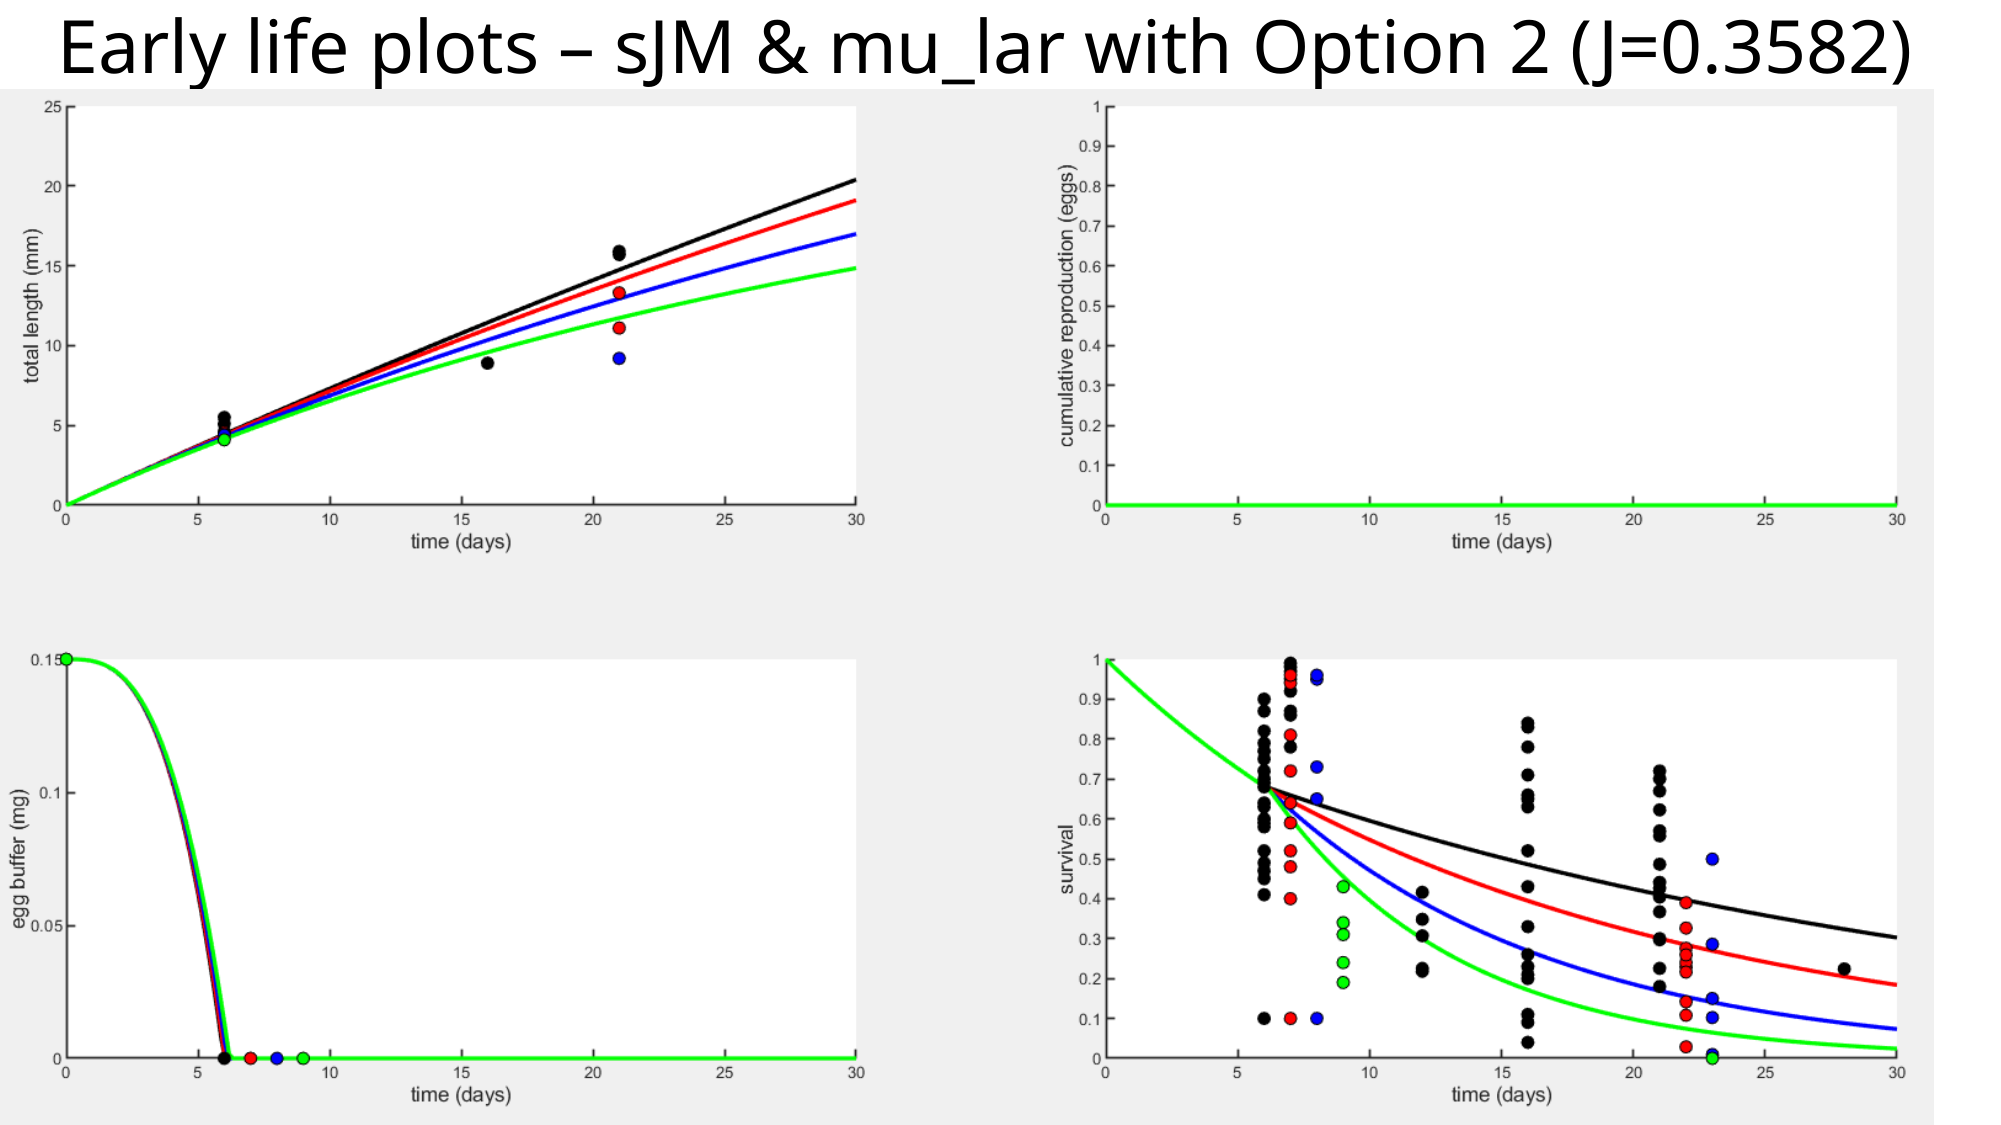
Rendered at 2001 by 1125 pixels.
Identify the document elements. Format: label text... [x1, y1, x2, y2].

title Early life plots – sJM & mu_lar with Option 2 (J=0.3582) [42, 0, 1934, 89]
picture [0, 89, 1934, 1125]
